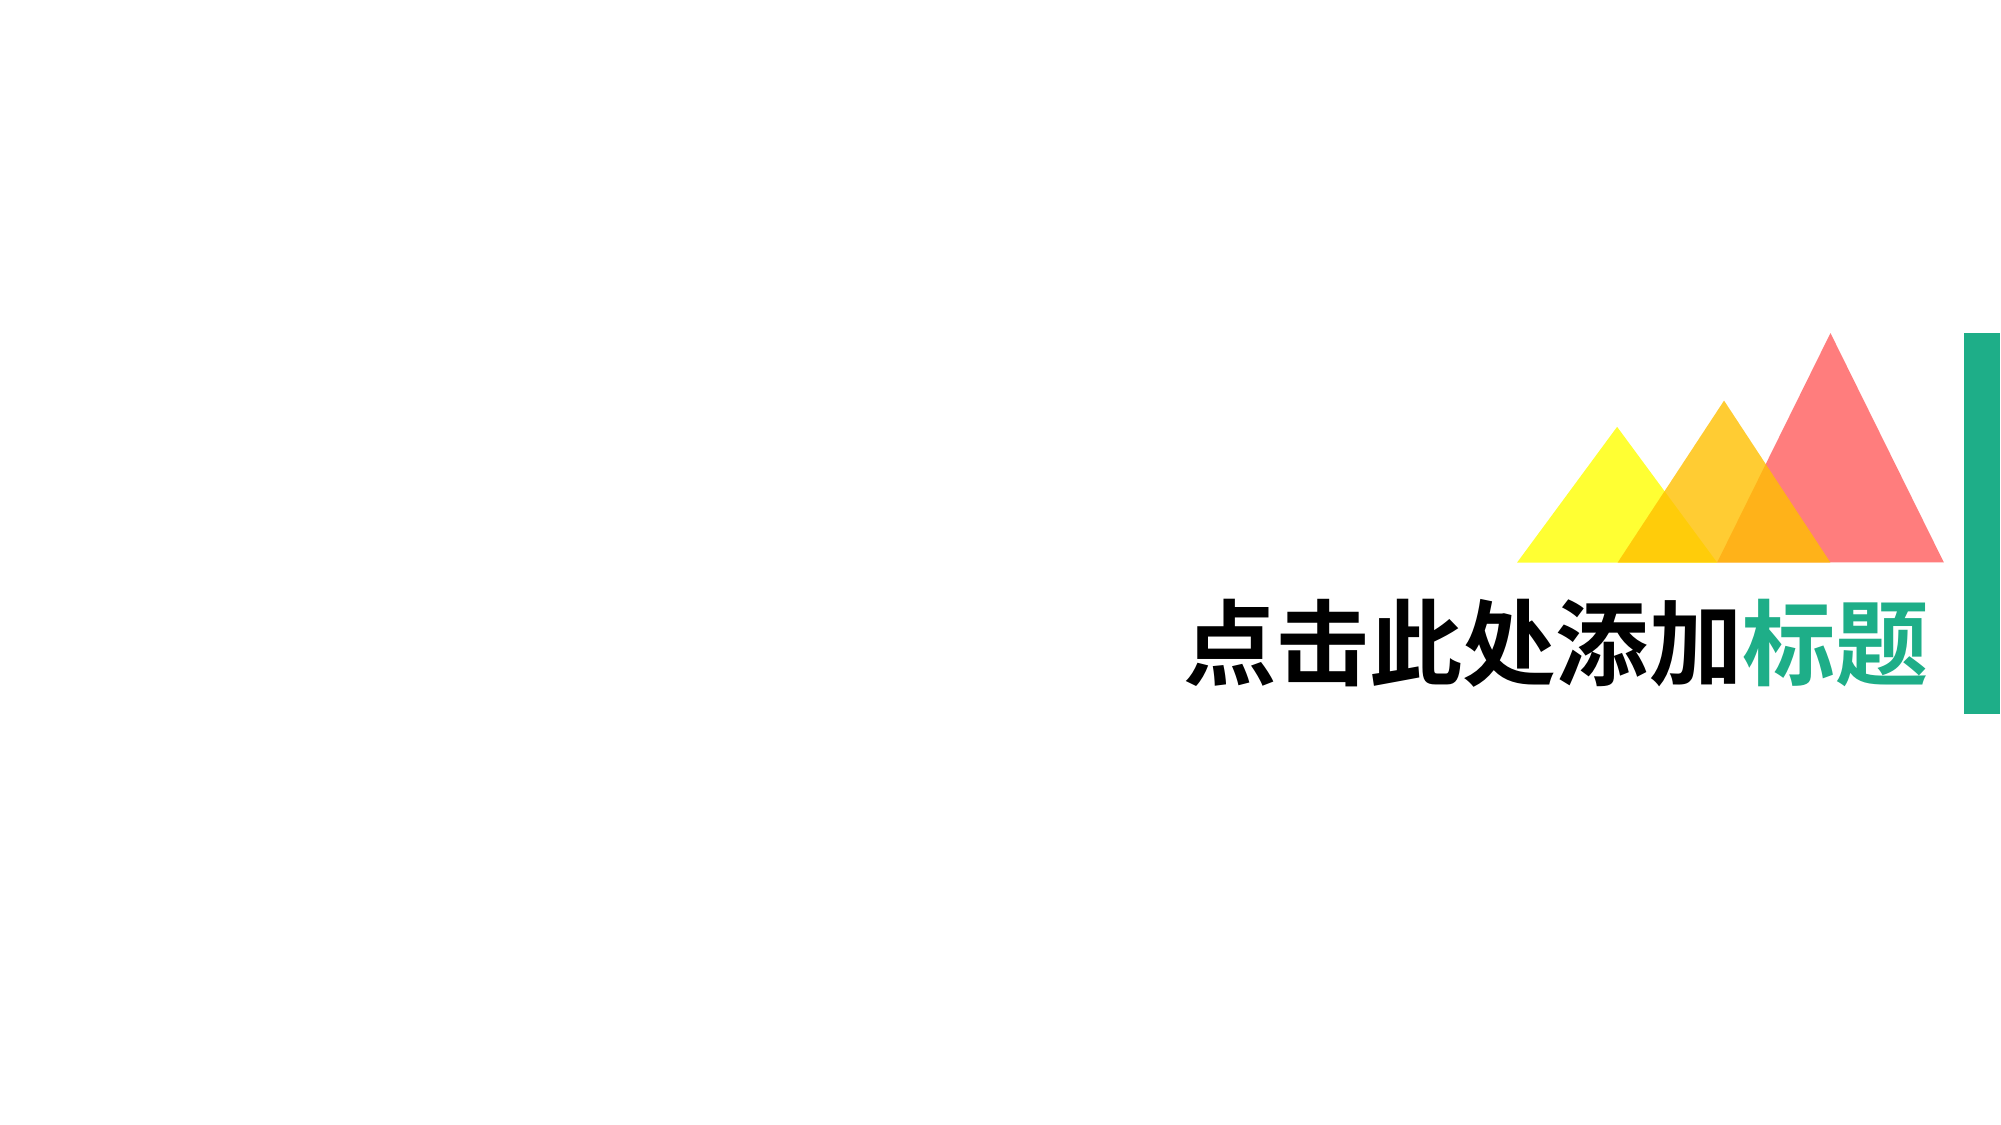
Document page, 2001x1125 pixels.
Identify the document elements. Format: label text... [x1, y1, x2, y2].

list 点击此处添加标题 [416, 562, 1944, 714]
